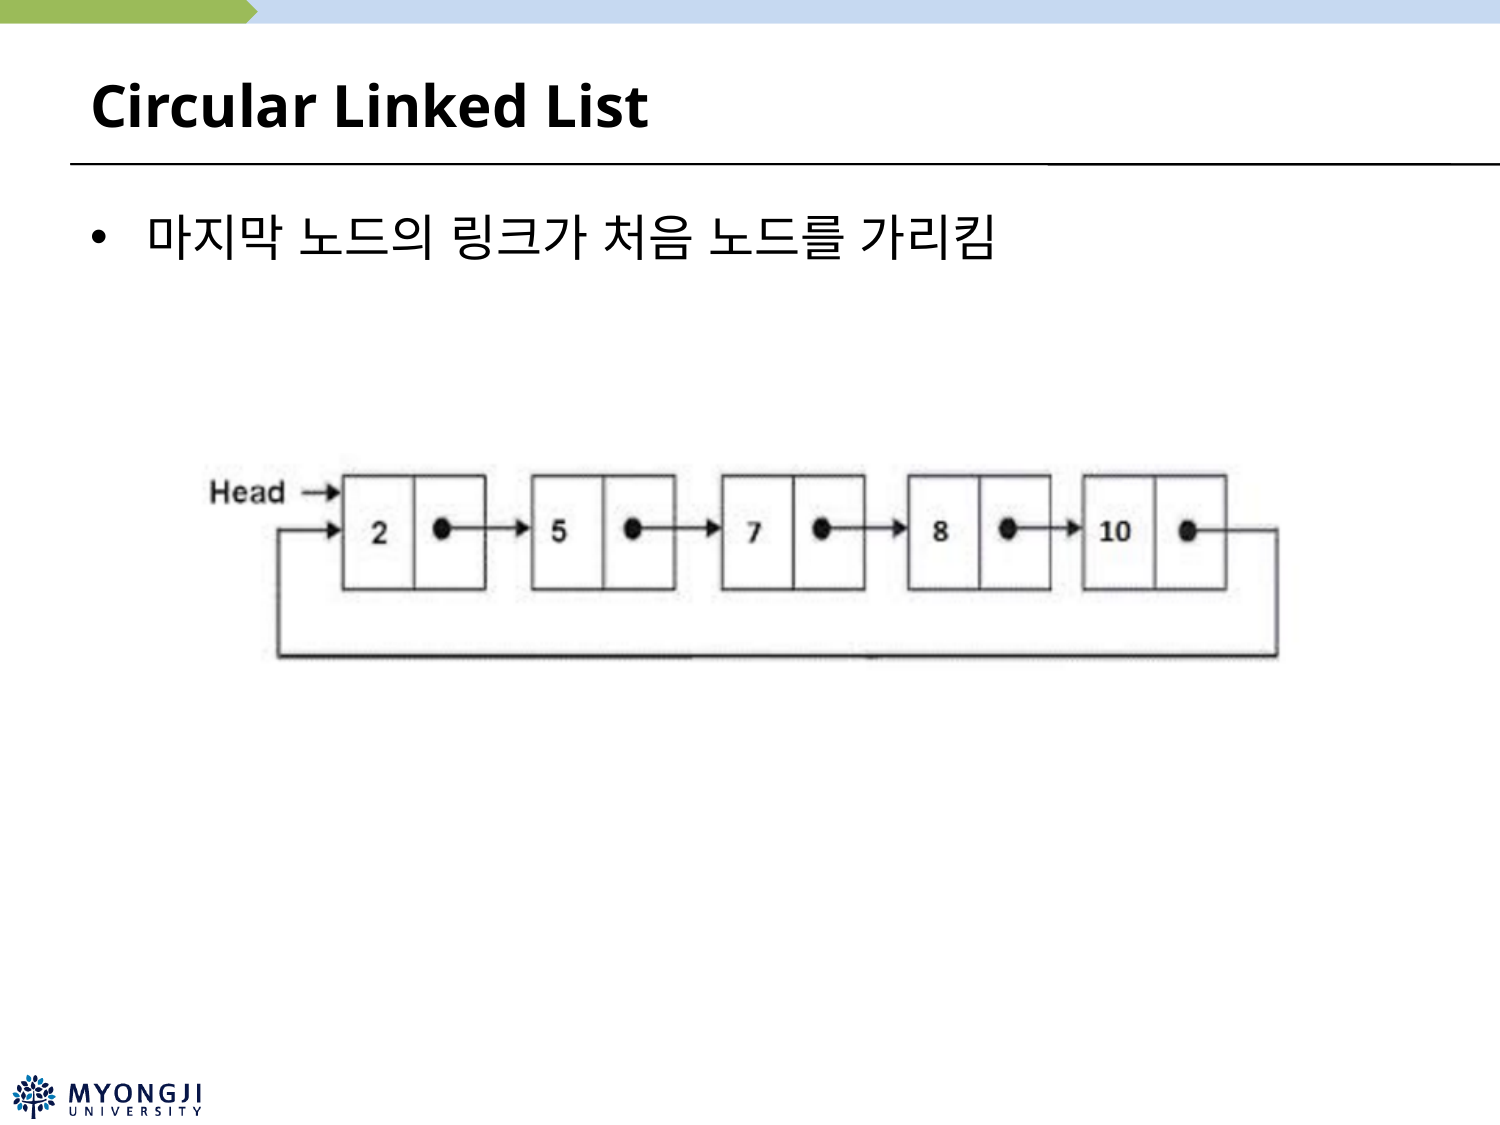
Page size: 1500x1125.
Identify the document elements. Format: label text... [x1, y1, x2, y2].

picture [199, 453, 1301, 672]
list 마지막 노드의 링크가 처음 노드를 가리킴 [75, 199, 1425, 1005]
picture [0, 1066, 256, 1125]
title Circular Linked List [75, 45, 1477, 164]
